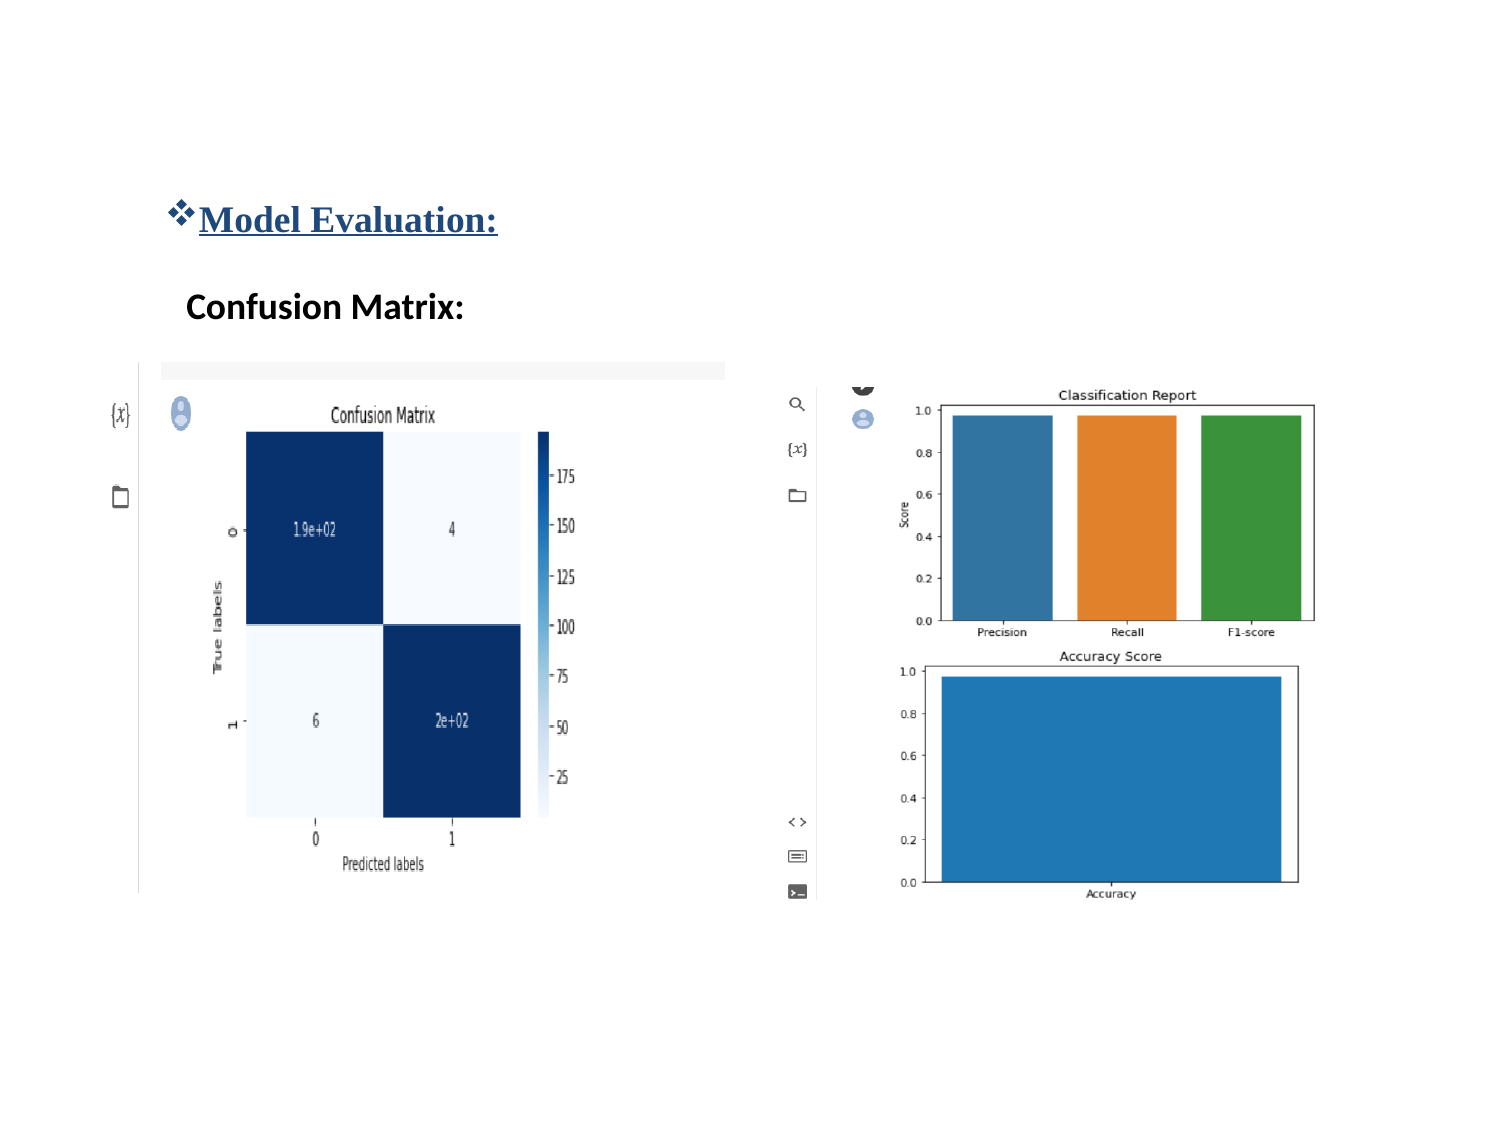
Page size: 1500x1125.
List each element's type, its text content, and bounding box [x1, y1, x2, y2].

text_box Model Evaluation: [150, 187, 1175, 248]
text_box Confusion Matrix: [137, 274, 963, 335]
picture [99, 362, 726, 893]
picture [774, 387, 1438, 901]
